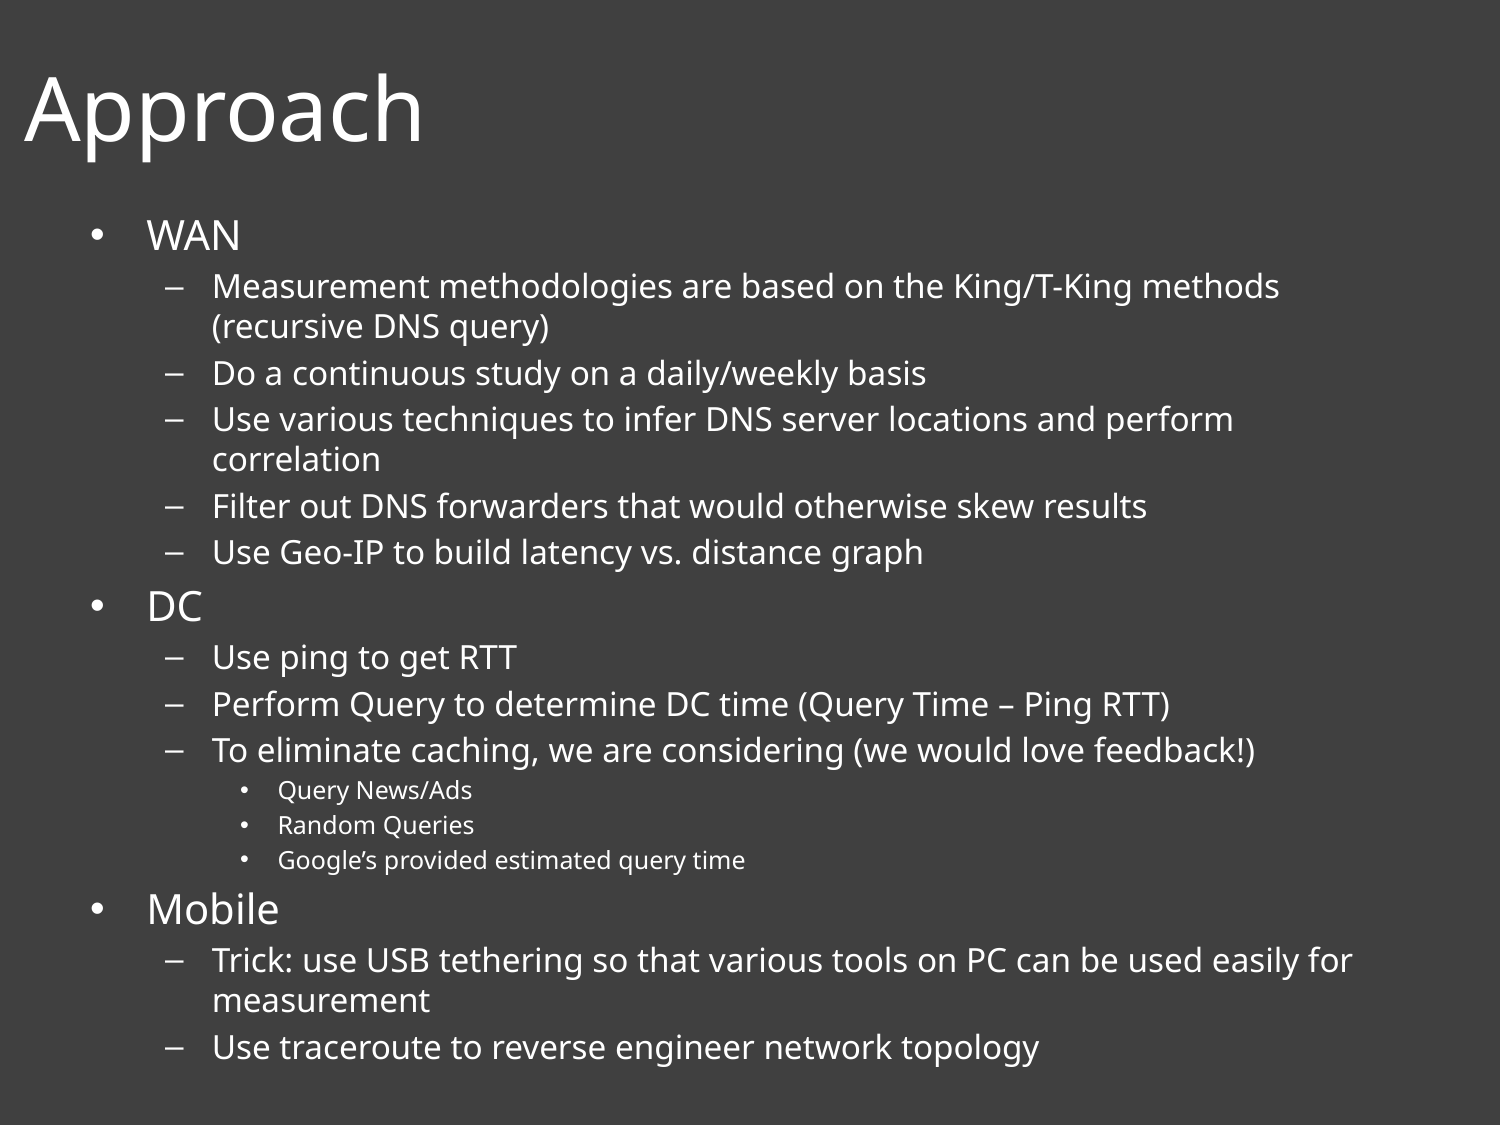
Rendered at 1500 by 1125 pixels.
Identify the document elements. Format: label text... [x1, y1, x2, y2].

title Approach [0, 45, 451, 168]
list WAN Measurement methodologies are based on the King/T-King methods (recursive DNS query) Do a continuous study on a daily/weekly basis Use various techniques to infer DNS server locations and perform correlation Filter out DNS forwarders that would otherwise skew results Use Geo-IP to build latency vs. distance graph DC Use ping to get RTT Perform Query to determine DC time (Query Time – Ping RTT) To eliminate caching, we are considering (we would love feedback!) Query News/Ads Random Queries Google’s provided estimated query time Mobile Trick: use USB tethering so that various tools on PC can be used easily for measurement Use traceroute to reverse engineer network topology [75, 201, 1425, 1099]
